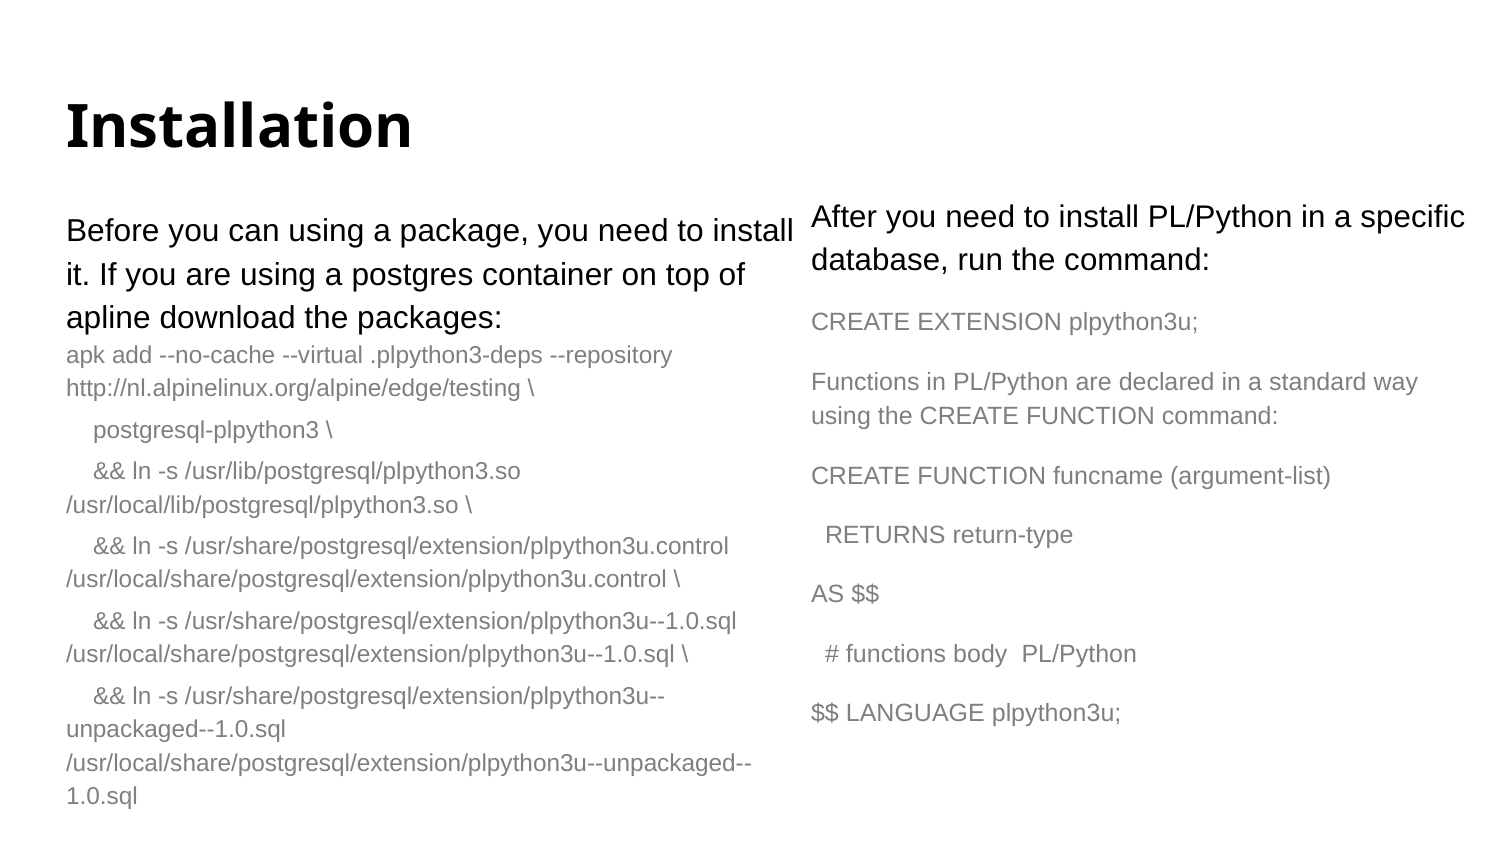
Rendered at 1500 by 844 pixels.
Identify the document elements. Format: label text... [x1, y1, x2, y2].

list After you need to install PL/Python in a specific database, run the command: CREATE EXTENSION plpython3u; Functions in PL/Python are declared in a standard way using the CREATE FUNCTION command: CREATE FUNCTION funcname (argument-list) RETURNS return-type AS $$ # functions body PL/Python $$ LANGUAGE plpython3u; [795, 175, 1489, 798]
list Before you can using a package, you need to install it. If you are using a postgres container on top of apline download the packages: apk add --no-cache --virtual .plpython3-deps --repository http://nl.alpinelinux.org/alpine/edge/testing \ postgresql-plpython3 \ && ln -s /usr/lib/postgresql/plpython3.so /usr/local/lib/postgresql/plpython3.so \ && ln -s /usr/share/postgresql/extension/plpython3u.control /usr/local/share/postgresql/extension/plpython3u.control \ && ln -s /usr/share/postgresql/extension/plpython3u--1.0.sql /usr/local/share/postgresql/extension/plpython3u--1.0.sql \ && ln -s /usr/share/postgresql/extension/plpython3u--unpackaged--1.0.sql /usr/local/share/postgresql/extension/plpython3u--unpackaged--1.0.sql [51, 189, 818, 830]
title Installation [51, 72, 1449, 176]
